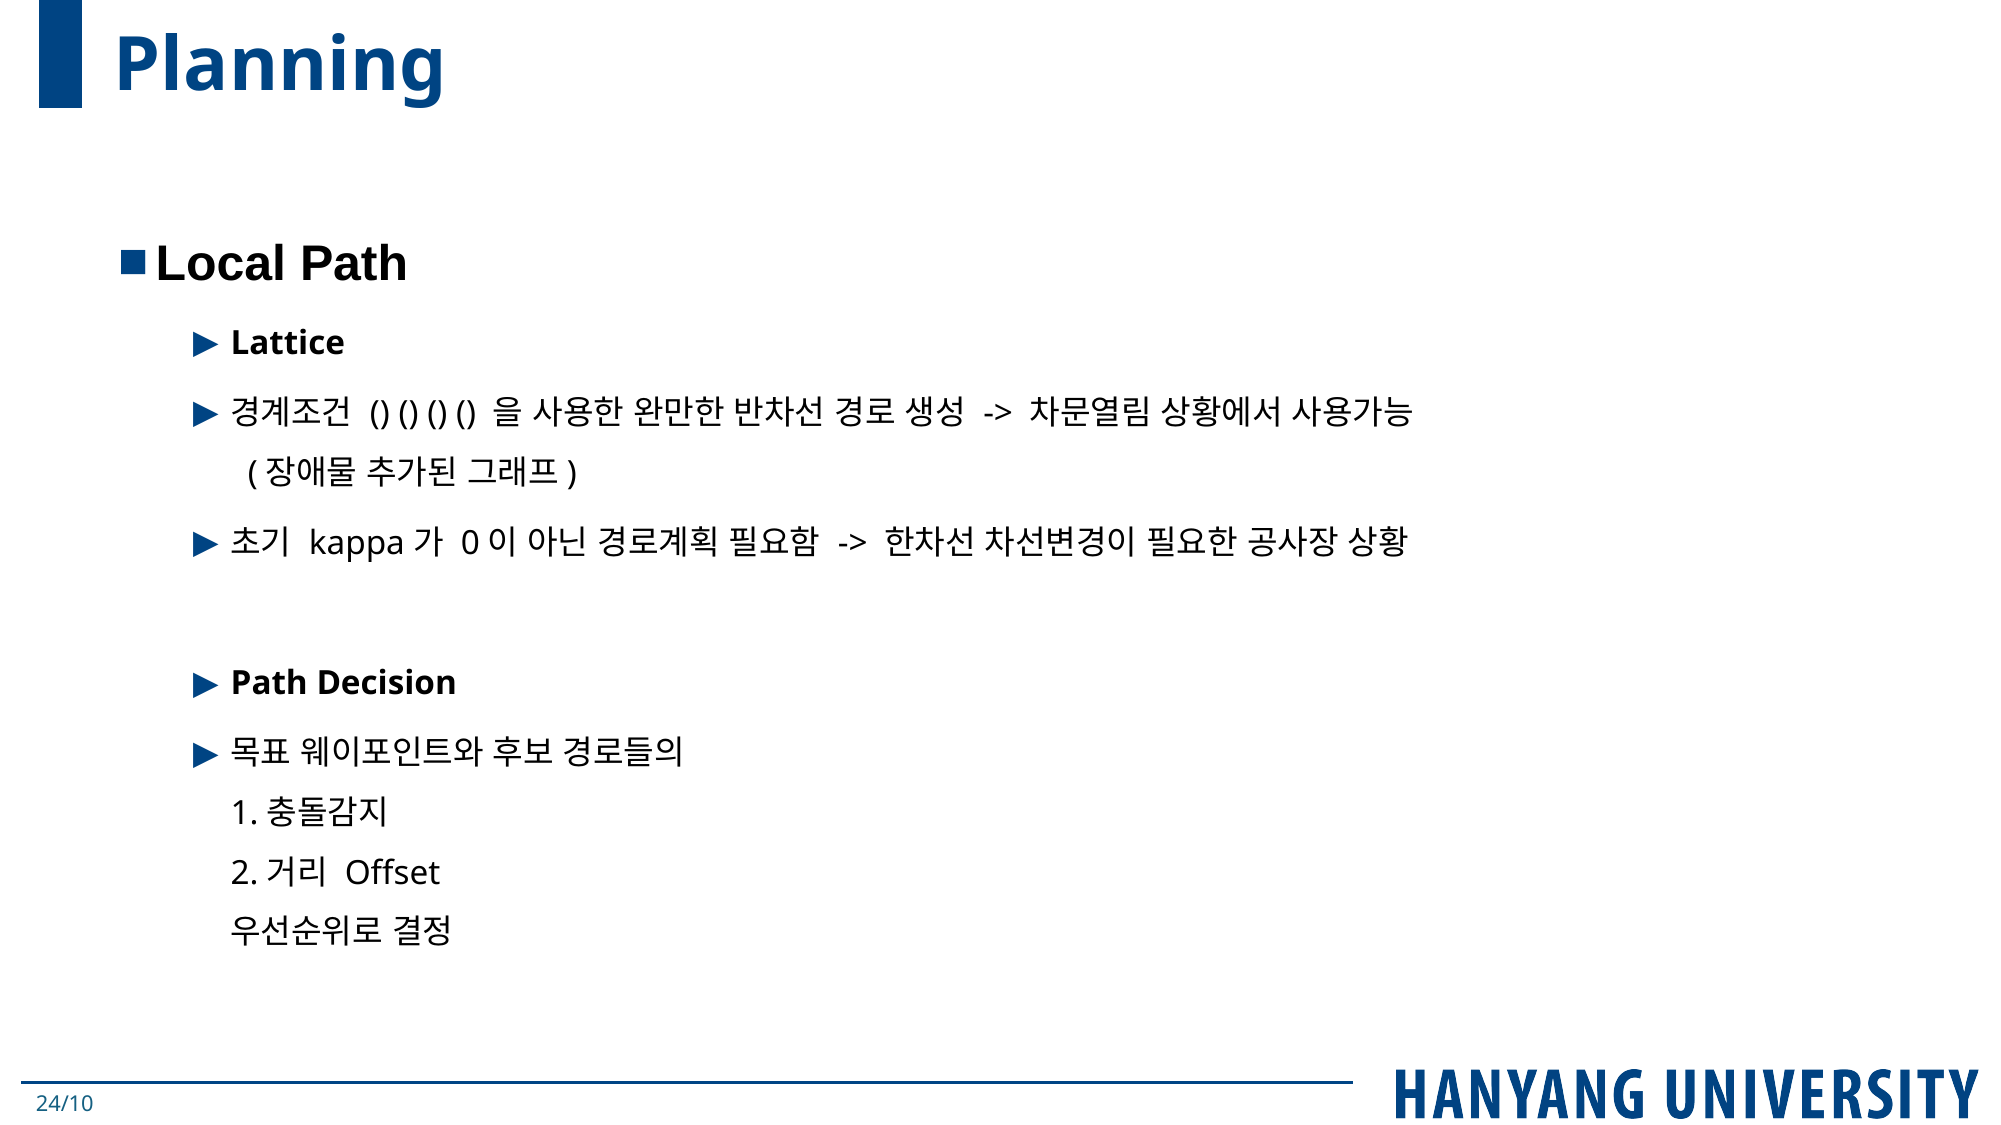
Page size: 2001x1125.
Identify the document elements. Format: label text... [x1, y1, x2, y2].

title Planning [99, 0, 1894, 134]
picture [1396, 1069, 1979, 1119]
text_box Local Path Lattice 경계조건 () () () () 을 사용한 완만한 반차선 경로 생성 -> 차문열림 상황에서 사용가능 (장애물 추가된 그래프) 초기 kappa가 0이 아닌 경로계획 필요함 -> 한차선 차선변경이 필요한 공사장 상황 Path Decision 목표 웨이포인트와 후보 경로들의 1.충돌감지 2.거리 Offset 우선순위로 결정 [103, 193, 1788, 997]
